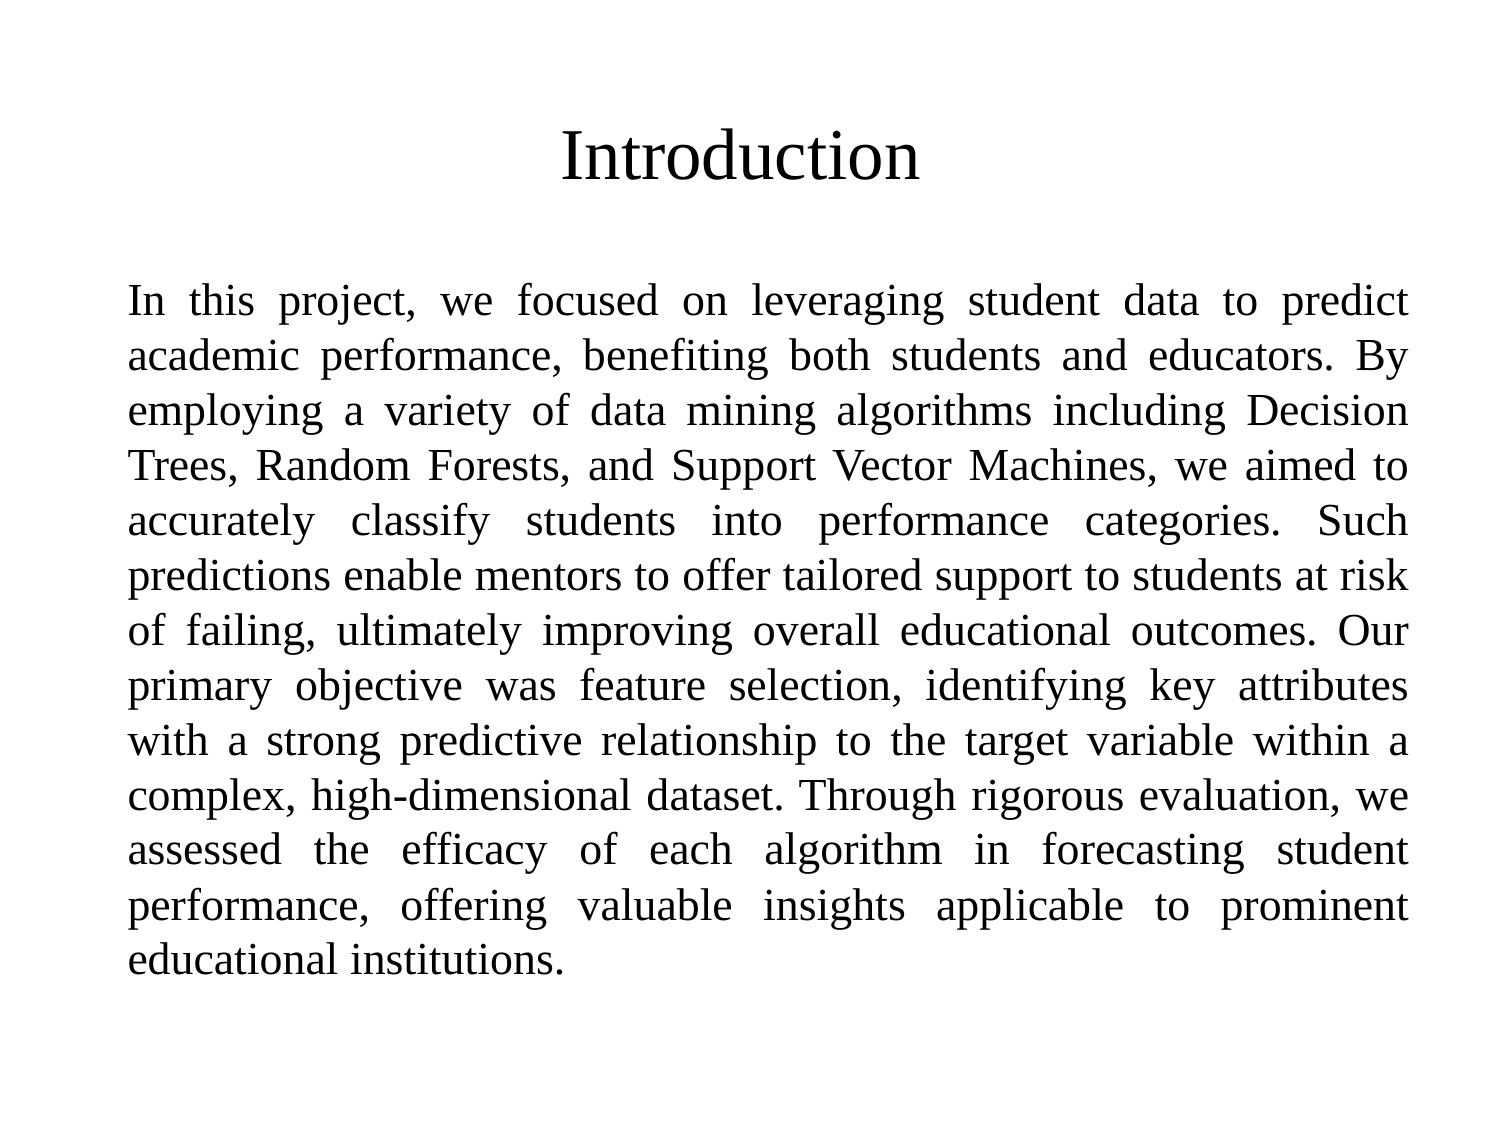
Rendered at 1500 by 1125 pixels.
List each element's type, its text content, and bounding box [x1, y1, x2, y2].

subtitle In this project, we focused on leveraging student data to predict academic performance, benefiting both students and educators. By employing a variety of data mining algorithms including Decision Trees, Random Forests, and Support Vector Machines, we aimed to accurately classify students into performance categories. Such predictions enable mentors to offer tailored support to students at risk of failing, ultimately improving overall educational outcomes. Our primary objective was feature selection, identifying key attributes with a strong predictive relationship to the target variable within a complex, high-dimensional dataset. Through rigorous evaluation, we assessed the efficacy of each algorithm in forecasting student performance, offering valuable insights applicable to prominent educational institutions. [112, 262, 1425, 1050]
title Introduction [112, 50, 1388, 250]
